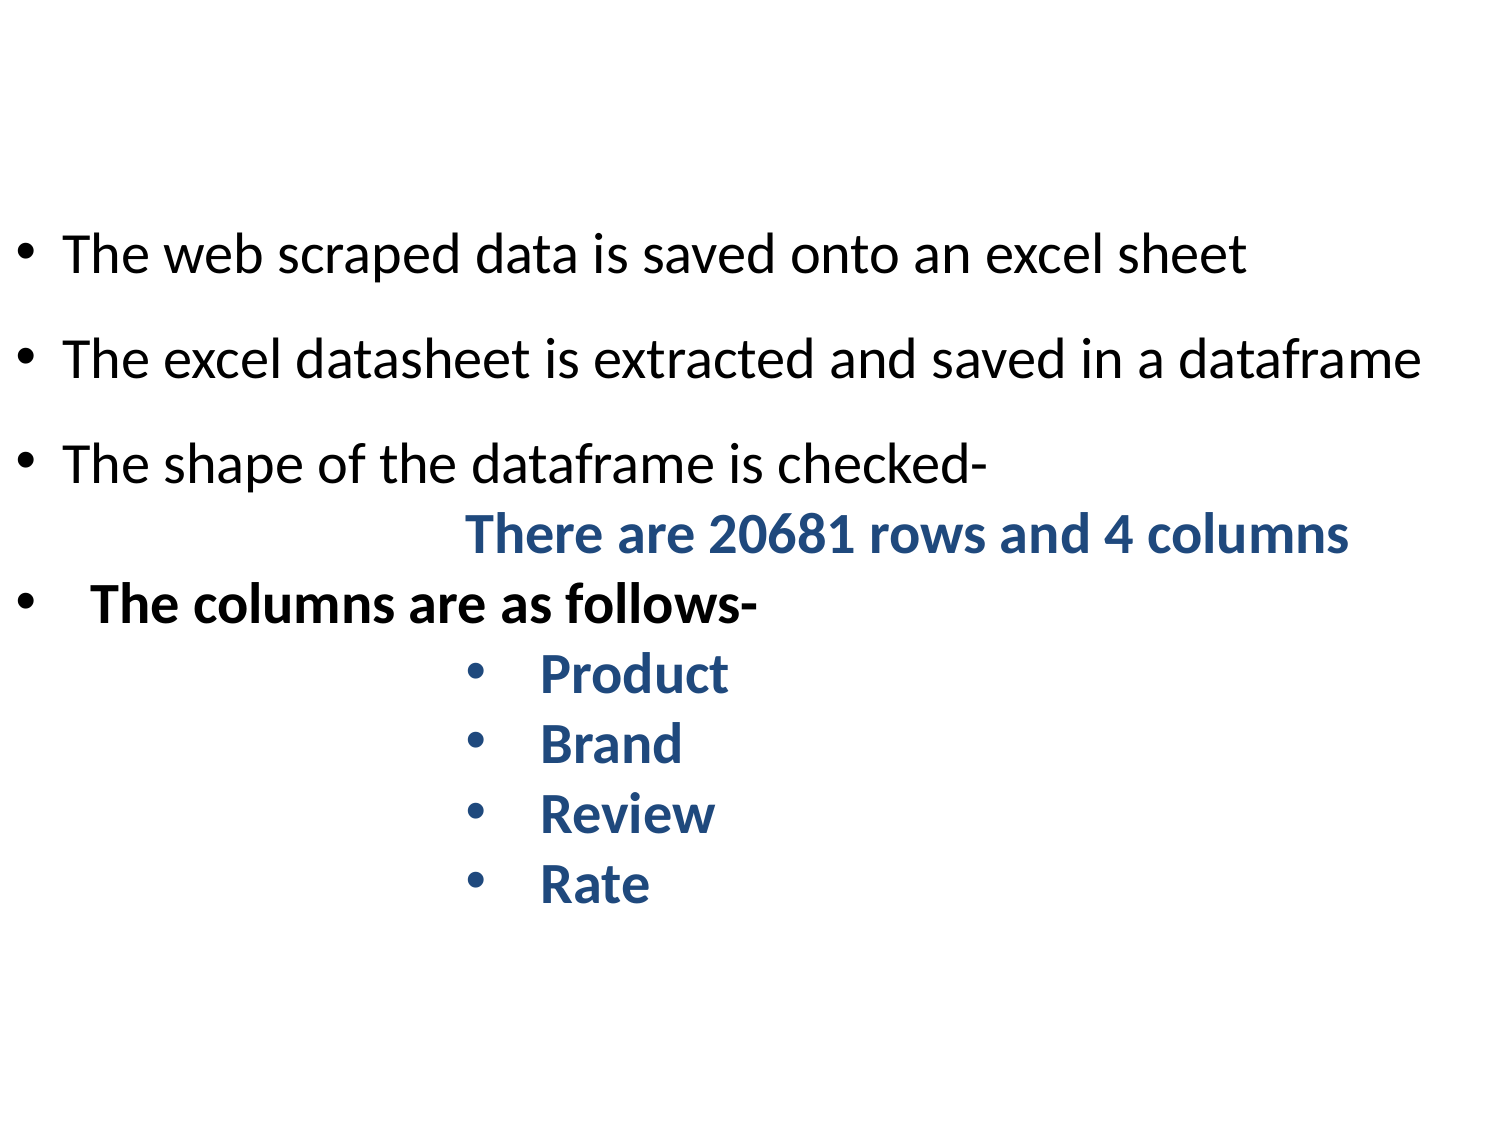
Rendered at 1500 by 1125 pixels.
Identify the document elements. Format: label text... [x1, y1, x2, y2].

text_box The web scraped data is saved onto an excel sheet The excel datasheet is extracted and saved in a dataframe The shape of the dataframe is checked- There are 20681 rows and 4 columns The columns are as follows- Product Brand Review Rate [0, 172, 1500, 923]
